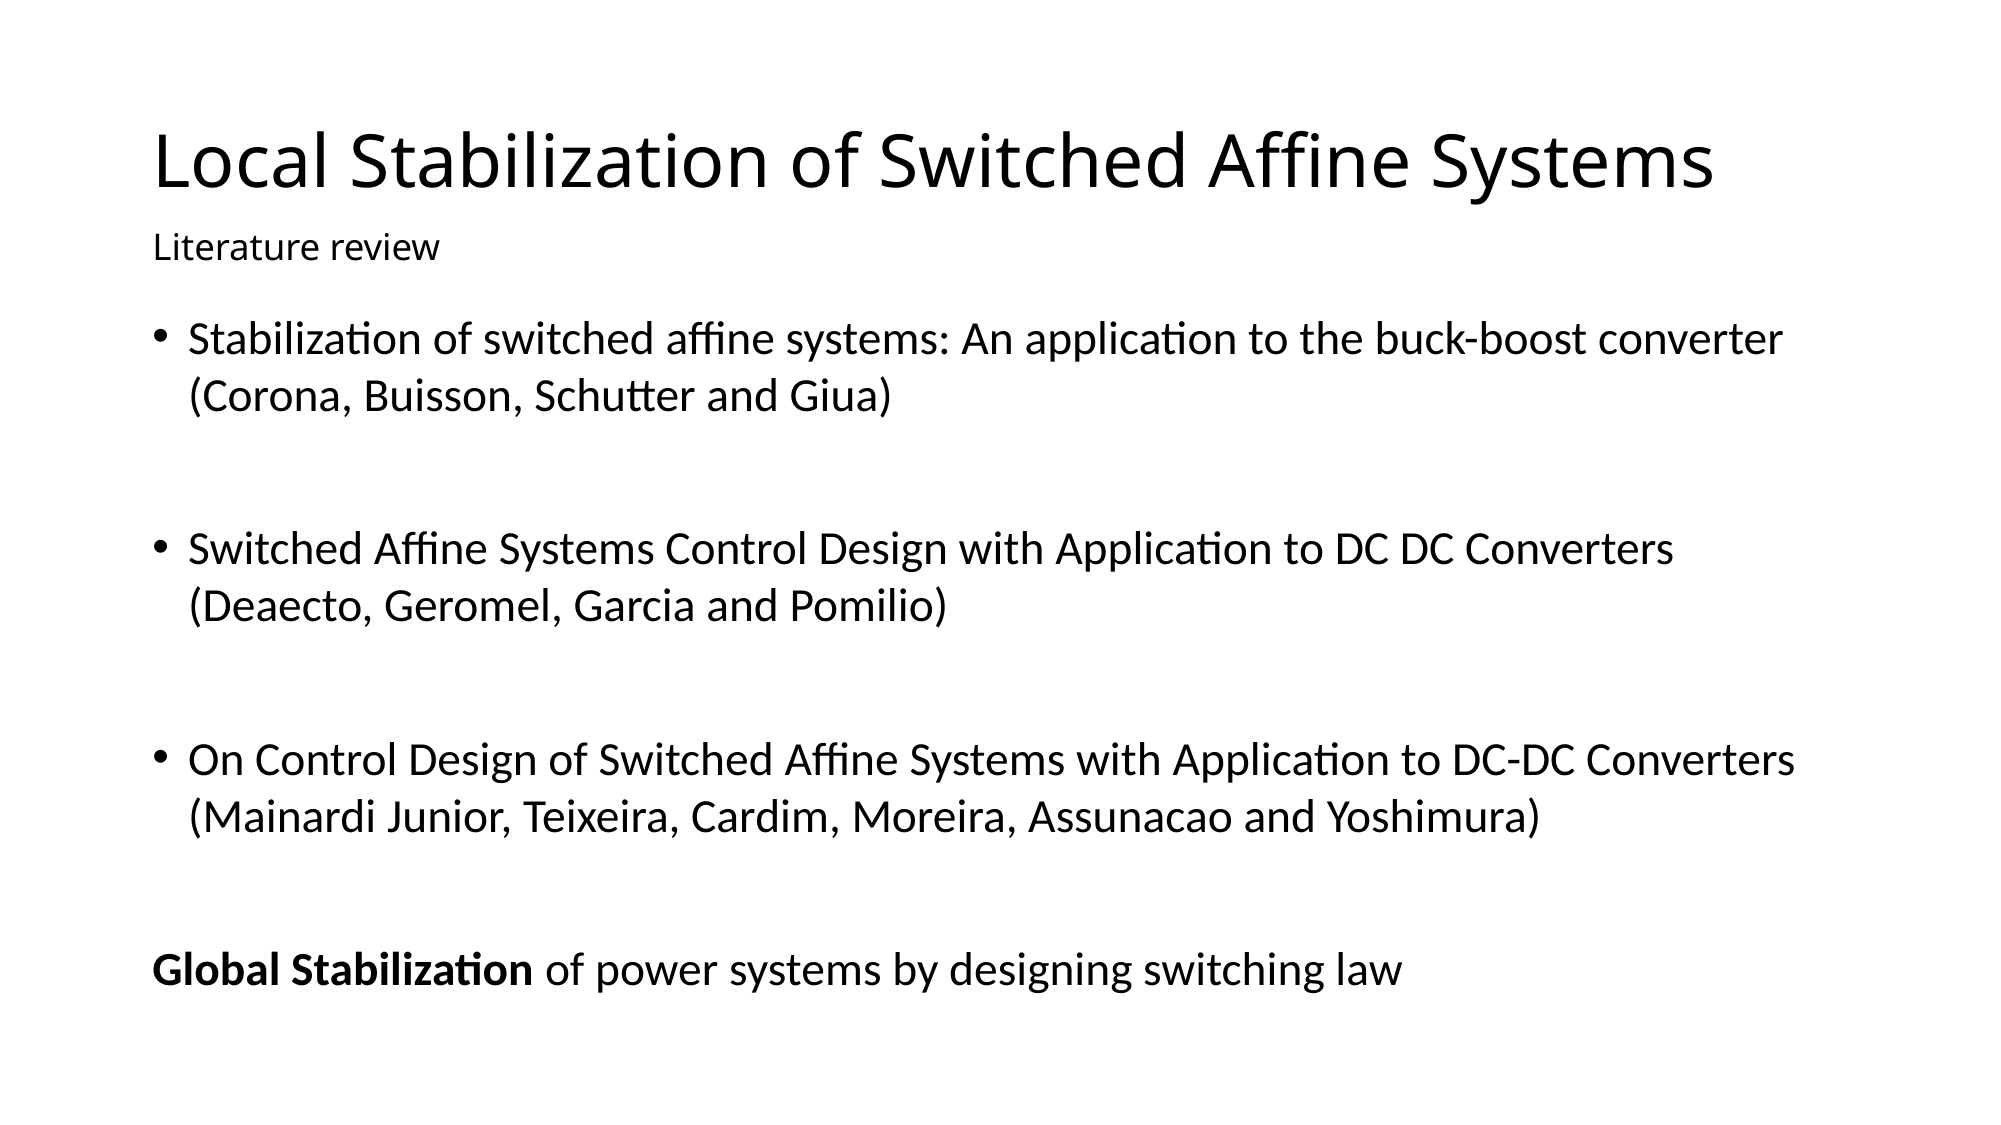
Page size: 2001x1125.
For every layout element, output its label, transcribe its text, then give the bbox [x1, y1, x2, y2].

list Stabilization of switched affine systems: An application to the buck-boost converter (Corona, Buisson, Schutter and Giua) Switched Affine Systems Control Design with Application to DC DC Converters (Deaecto, Geromel, Garcia and Pomilio) On Control Design of Switched Affine Systems with Application to DC-DC Converters (Mainardi Junior, Teixeira, Cardim, Moreira, Assunacao and Yoshimura) Global Stabilization of power systems by designing switching law [137, 299, 1863, 1014]
title Local Stabilization of Switched Affine Systems Literature review [137, 59, 1863, 278]
